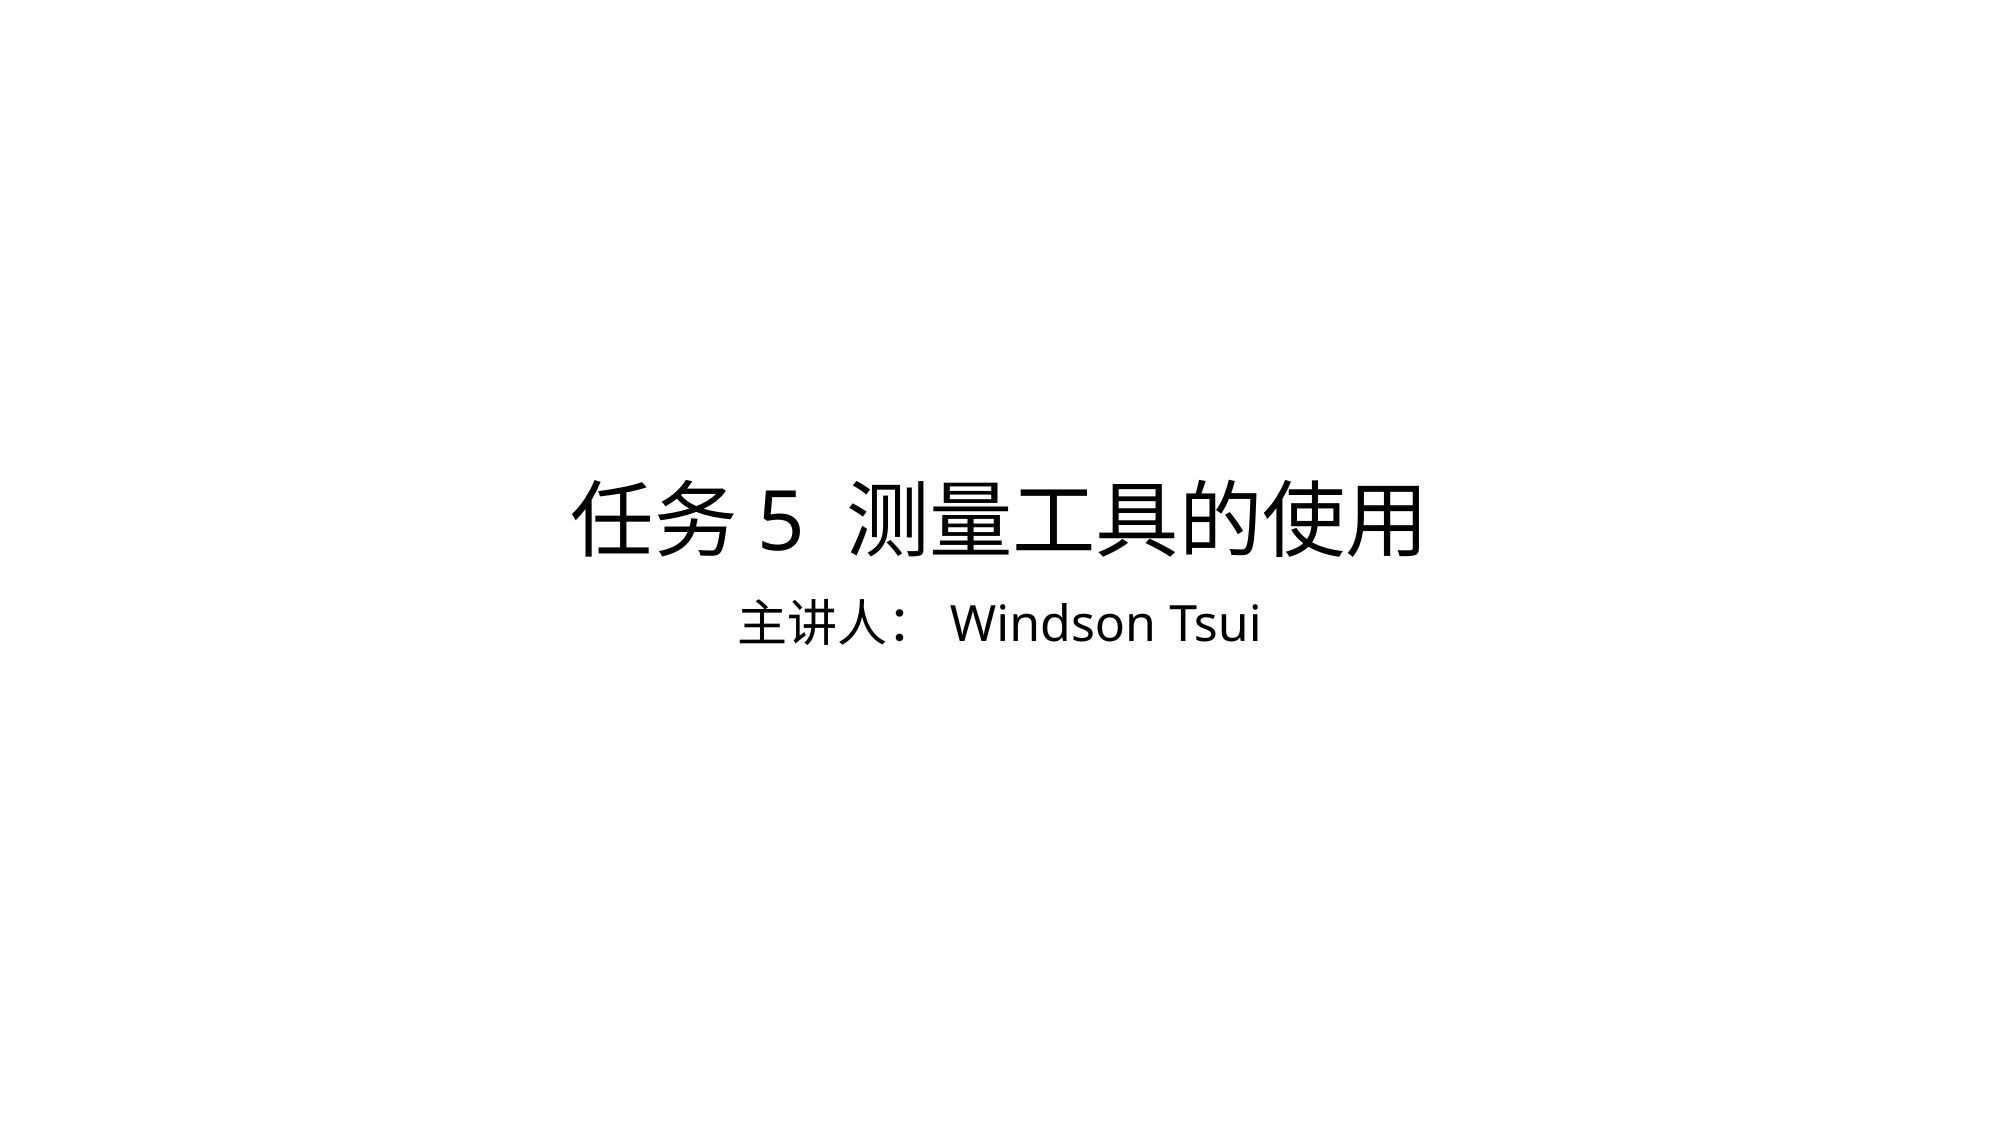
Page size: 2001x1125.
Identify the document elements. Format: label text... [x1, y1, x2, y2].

subtitle 主讲人：Windson Tsui [249, 590, 1750, 863]
title 任务5 测量工具的使用 [249, 184, 1750, 576]
